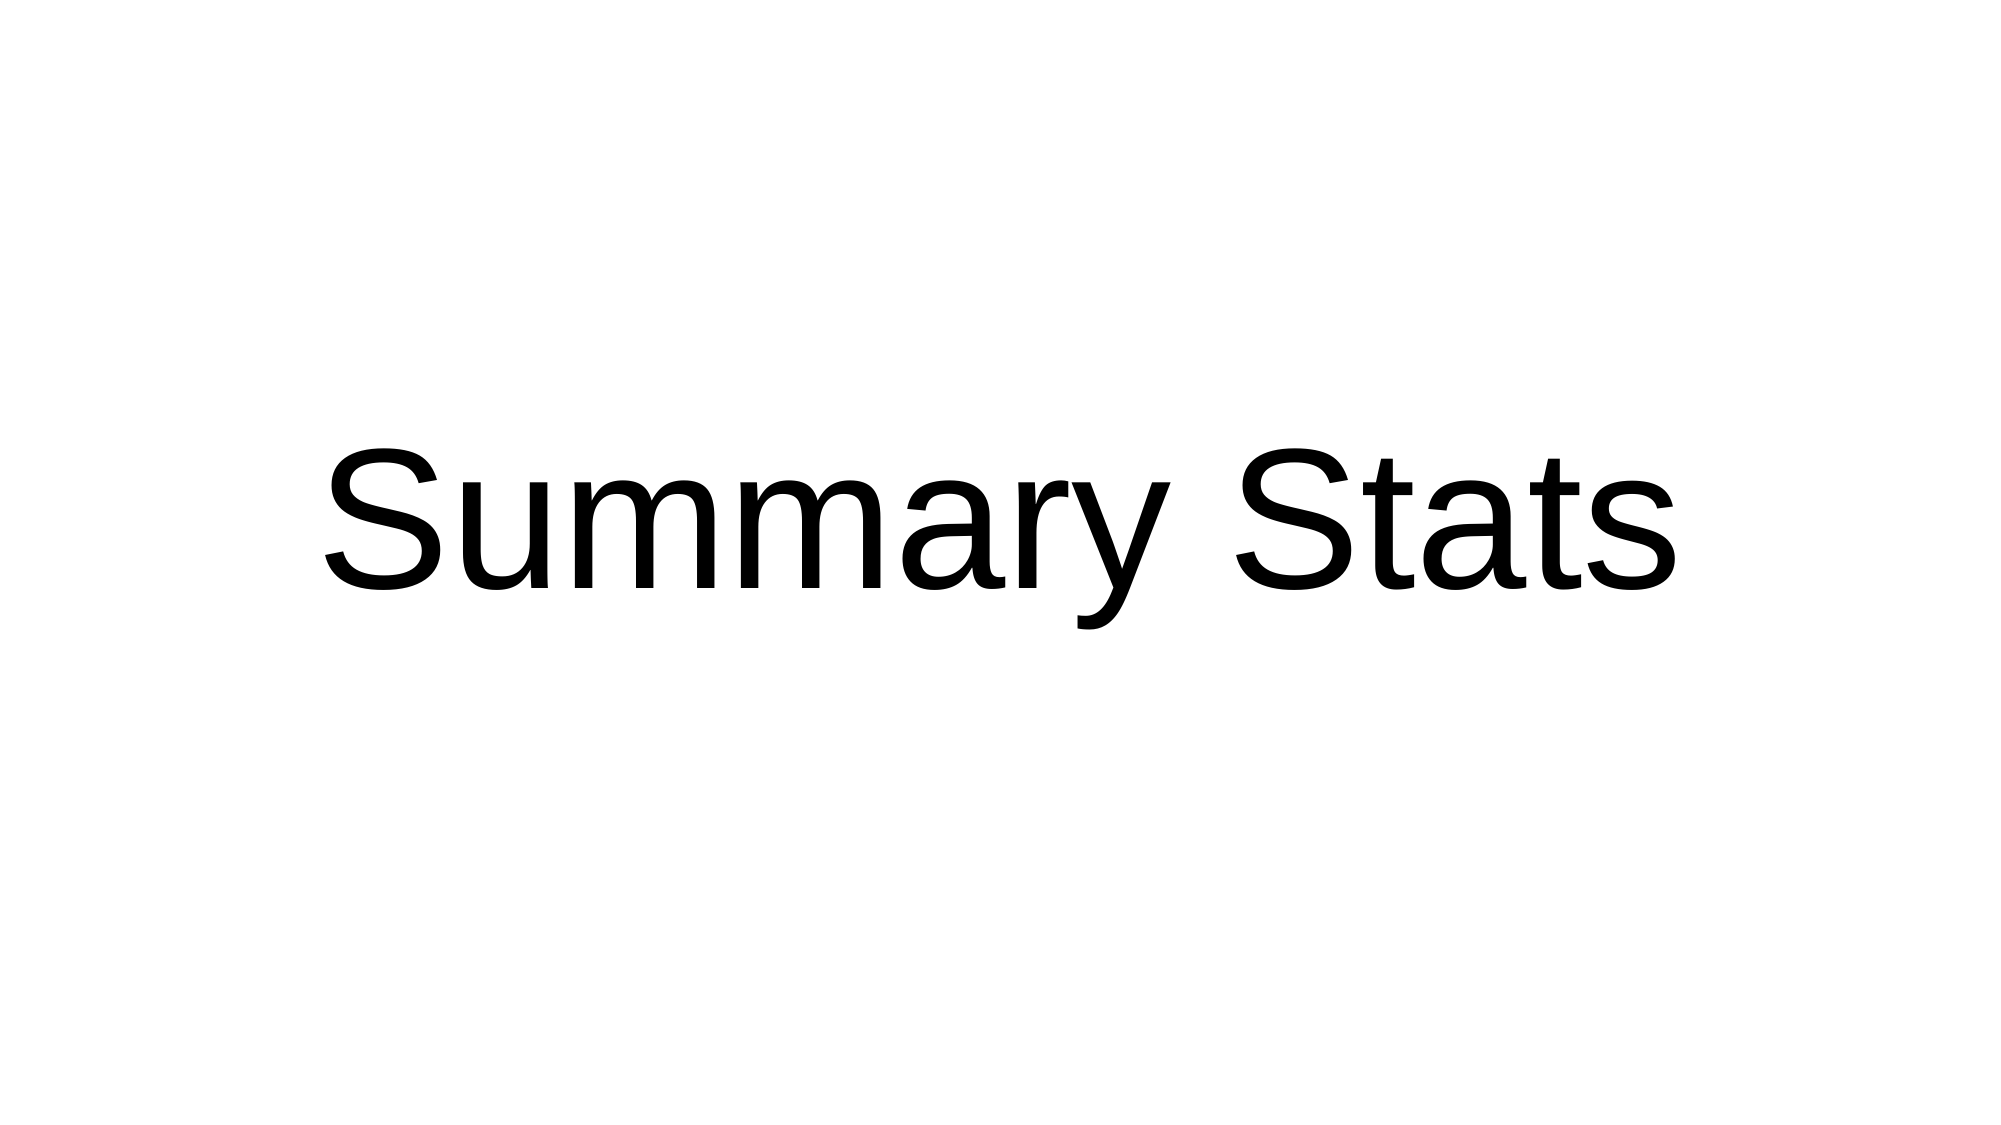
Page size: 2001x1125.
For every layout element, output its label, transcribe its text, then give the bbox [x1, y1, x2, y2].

title Summary Stats [137, 415, 1863, 633]
